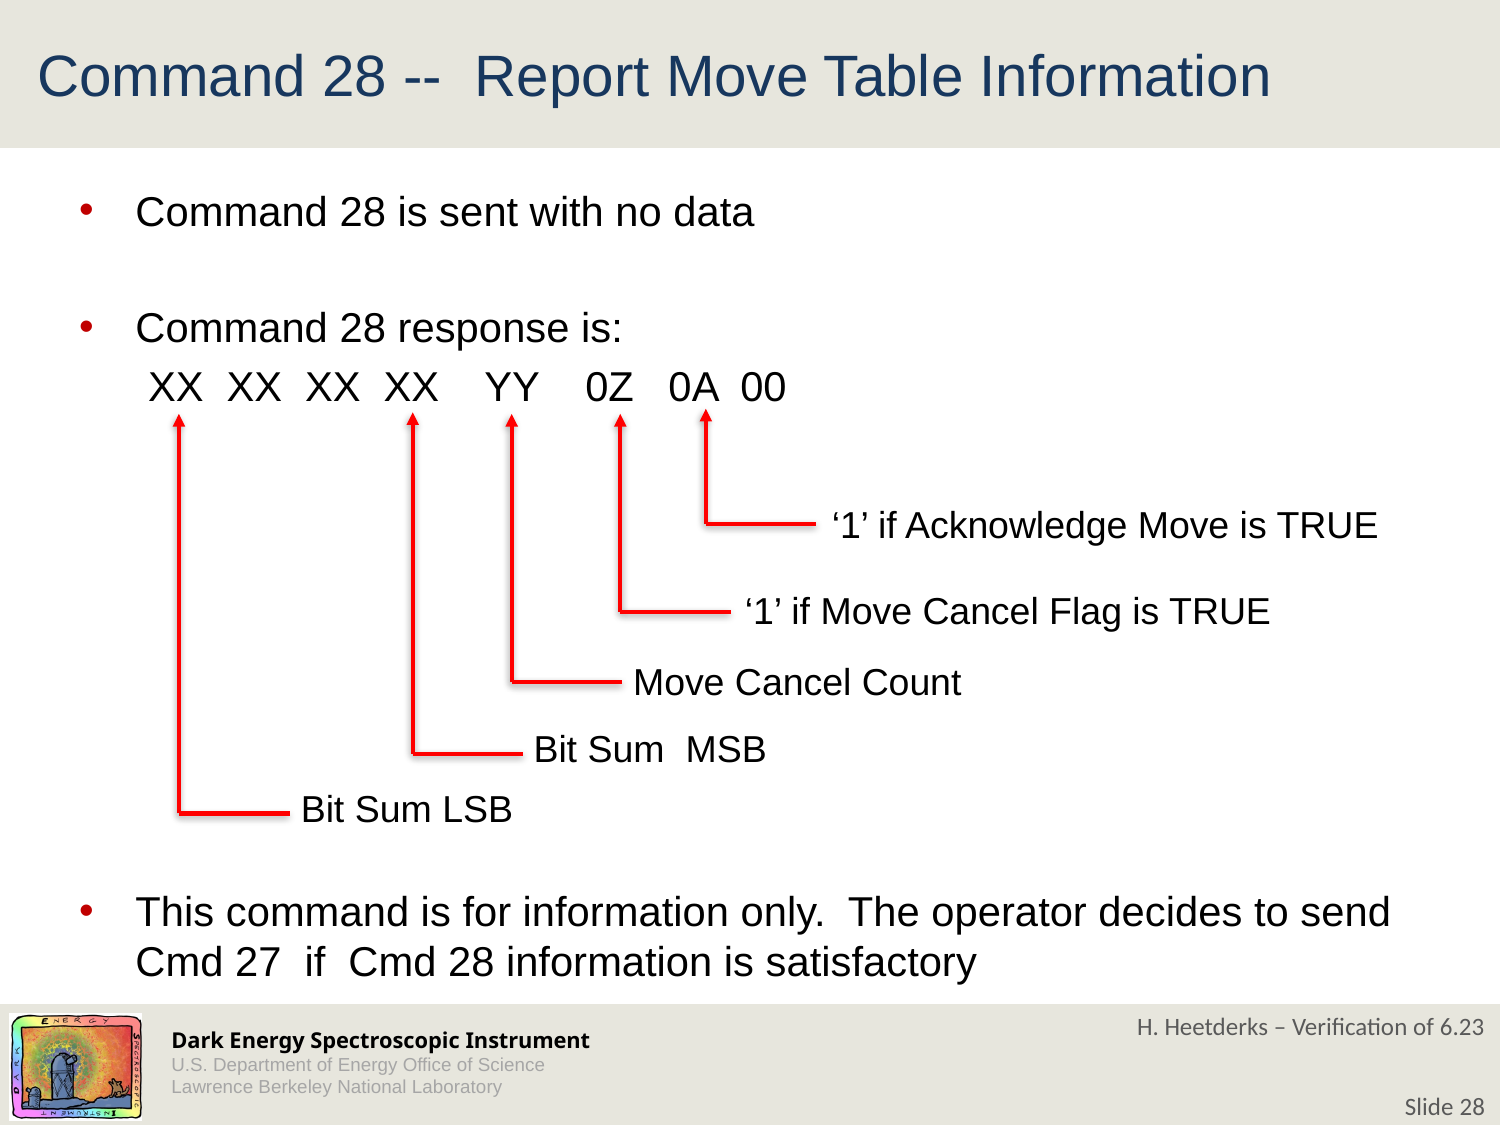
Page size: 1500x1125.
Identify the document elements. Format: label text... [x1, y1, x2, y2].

slide_number Slide 28 [844, 1085, 1500, 1125]
text_box Bit Sum LSB [286, 777, 529, 838]
text_box Move Cancel Count [618, 650, 1028, 711]
title Command 28 -- Report Move Table Information [22, 0, 1481, 147]
picture [0, 0, 1500, 148]
text_box Bit Sum MSB [518, 718, 973, 778]
picture [176, 1035, 182, 1045]
text_box ‘1’ if Move Cancel Flag is TRUE [730, 579, 1287, 640]
text_box ‘1’ if Acknowledge Move is TRUE [817, 493, 1394, 554]
picture [0, 1004, 1500, 1125]
footer H. Heetderks – Verification of 6.23 [844, 1004, 1500, 1046]
list Command 28 is sent with no data Command 28 response is: XX XX XX XX YY 0Z 0A 00 This command is for information only. The operator decides to send Cmd 27 if Cmd 28 information is satisfactory [64, 177, 1415, 1035]
